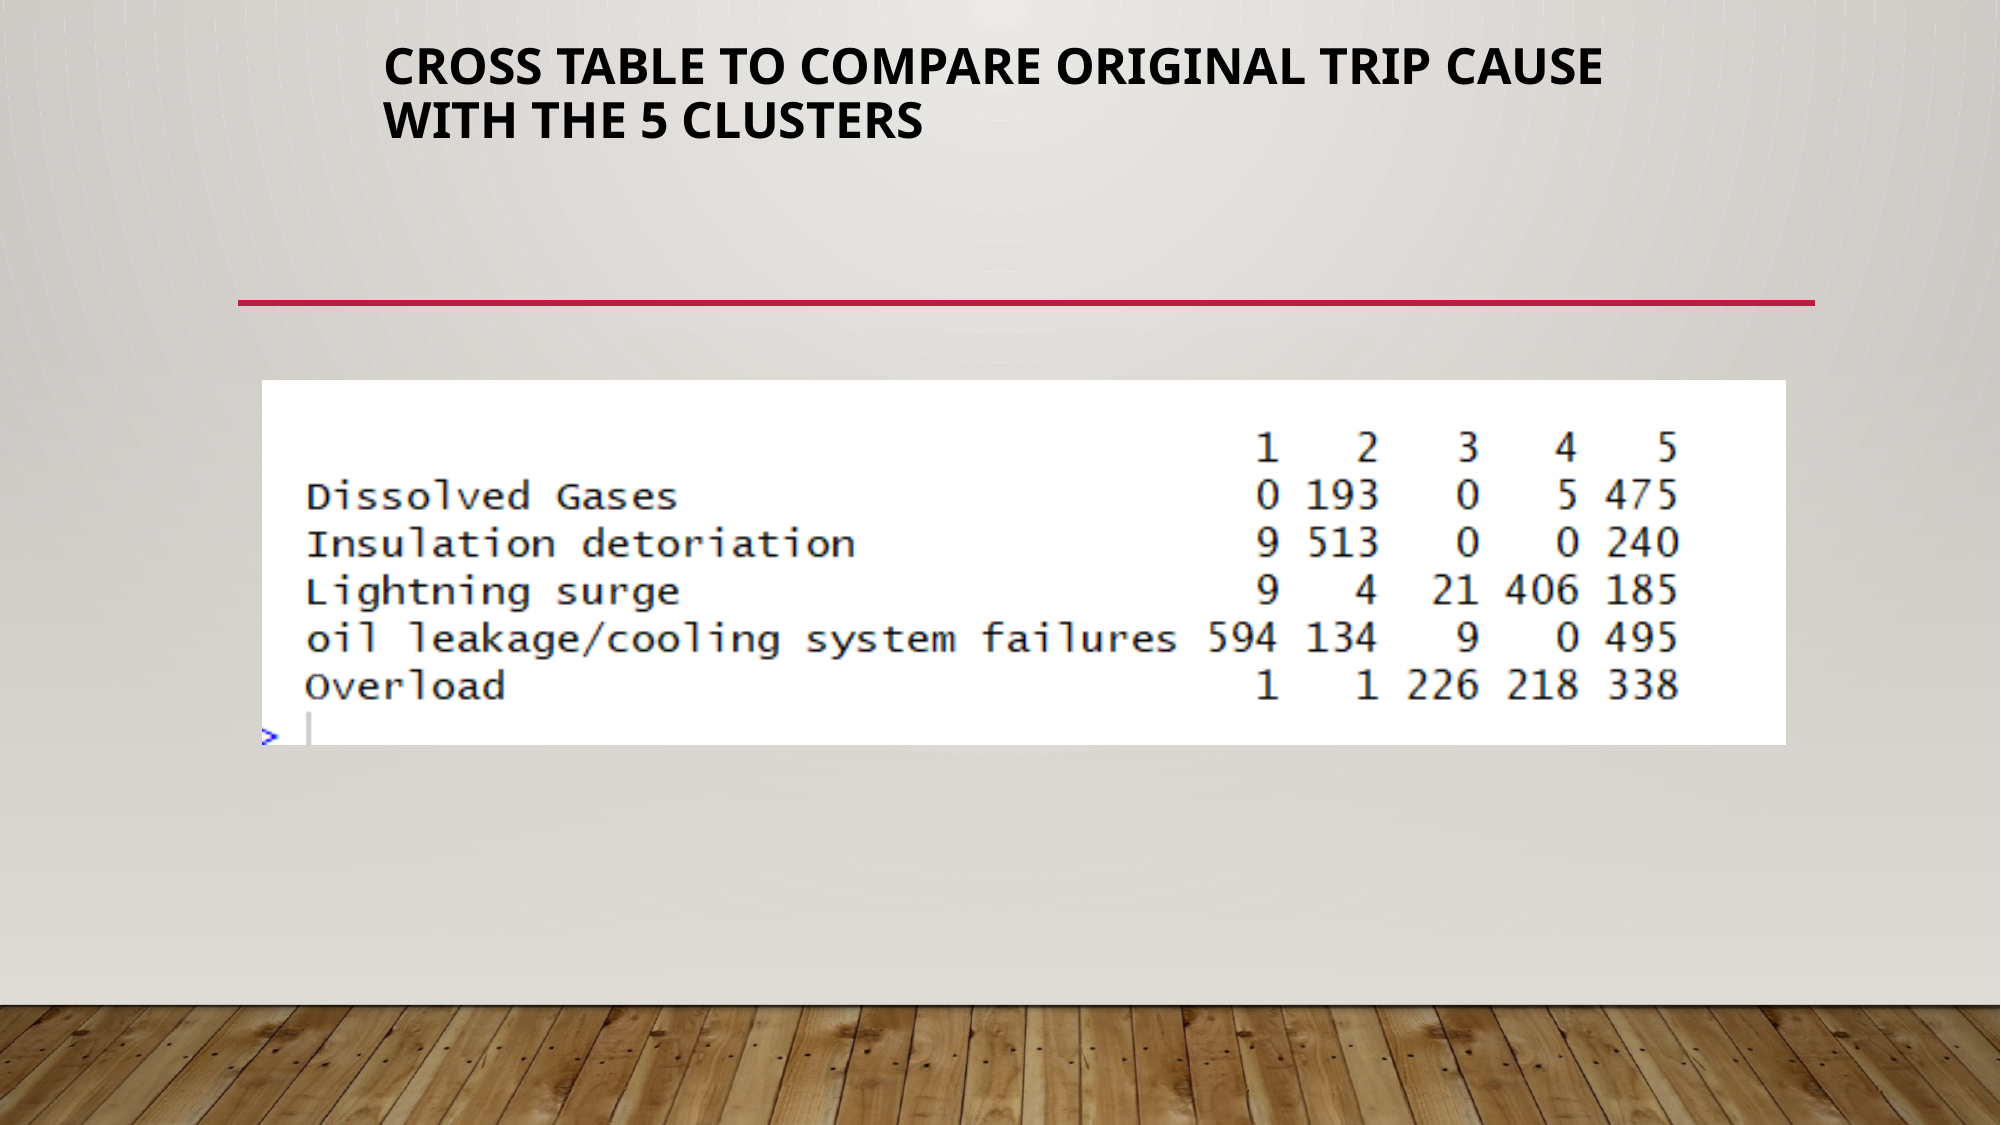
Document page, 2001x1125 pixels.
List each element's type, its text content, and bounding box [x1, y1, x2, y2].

picture [262, 379, 1787, 745]
title Cross Table to compare original Trip Cause with the 5 clusters [368, 34, 1680, 227]
picture [0, 1005, 2000, 1125]
